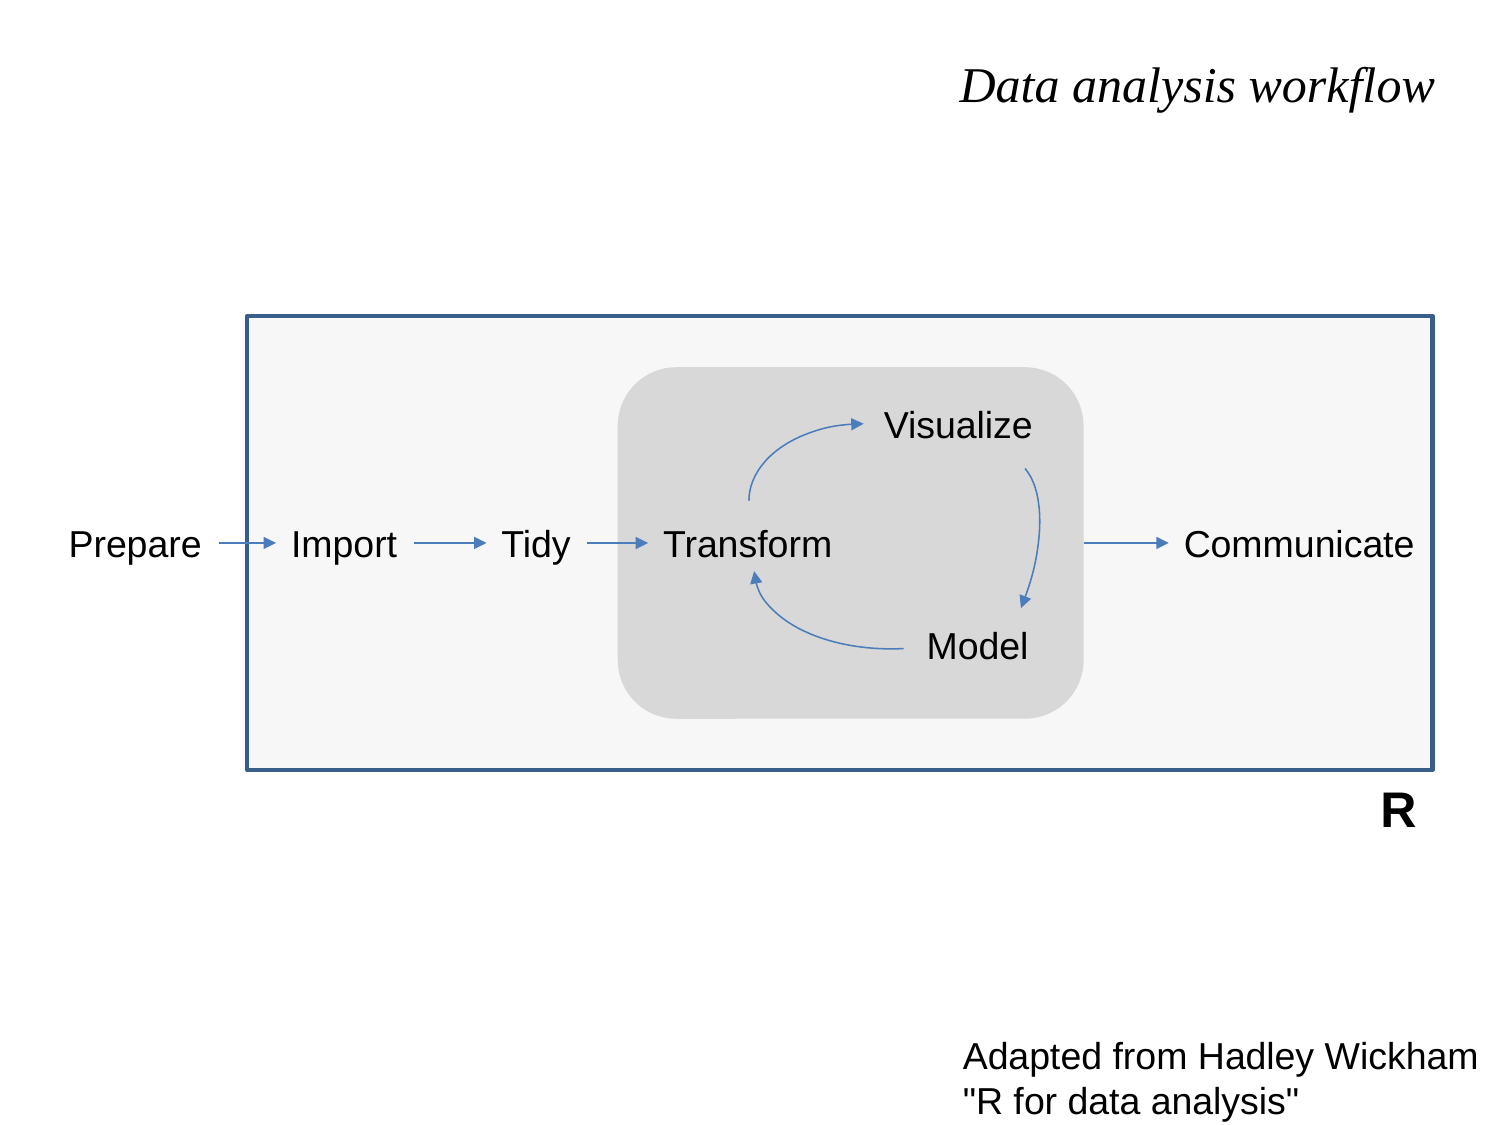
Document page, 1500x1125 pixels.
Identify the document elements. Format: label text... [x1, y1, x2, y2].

text_box [247, 549, 1433, 771]
text_box Tidy [486, 512, 587, 573]
text_box Visualize [868, 393, 1050, 454]
title Data analysis workflow [41, 45, 1450, 120]
text_box [750, 563, 904, 649]
text_box [748, 418, 864, 501]
text_box [247, 315, 1433, 542]
text_box R [1365, 770, 1432, 845]
text_box [617, 367, 1084, 719]
text_box Import [275, 512, 414, 573]
text_box Model [911, 614, 1045, 675]
text_box Transform [648, 512, 850, 573]
text_box Communicate [1168, 512, 1433, 573]
text_box [961, 468, 1040, 609]
text_box Prepare [53, 512, 219, 573]
text_box Adapted from Hadley Wickham "R for data analysis" [947, 1024, 1500, 1125]
